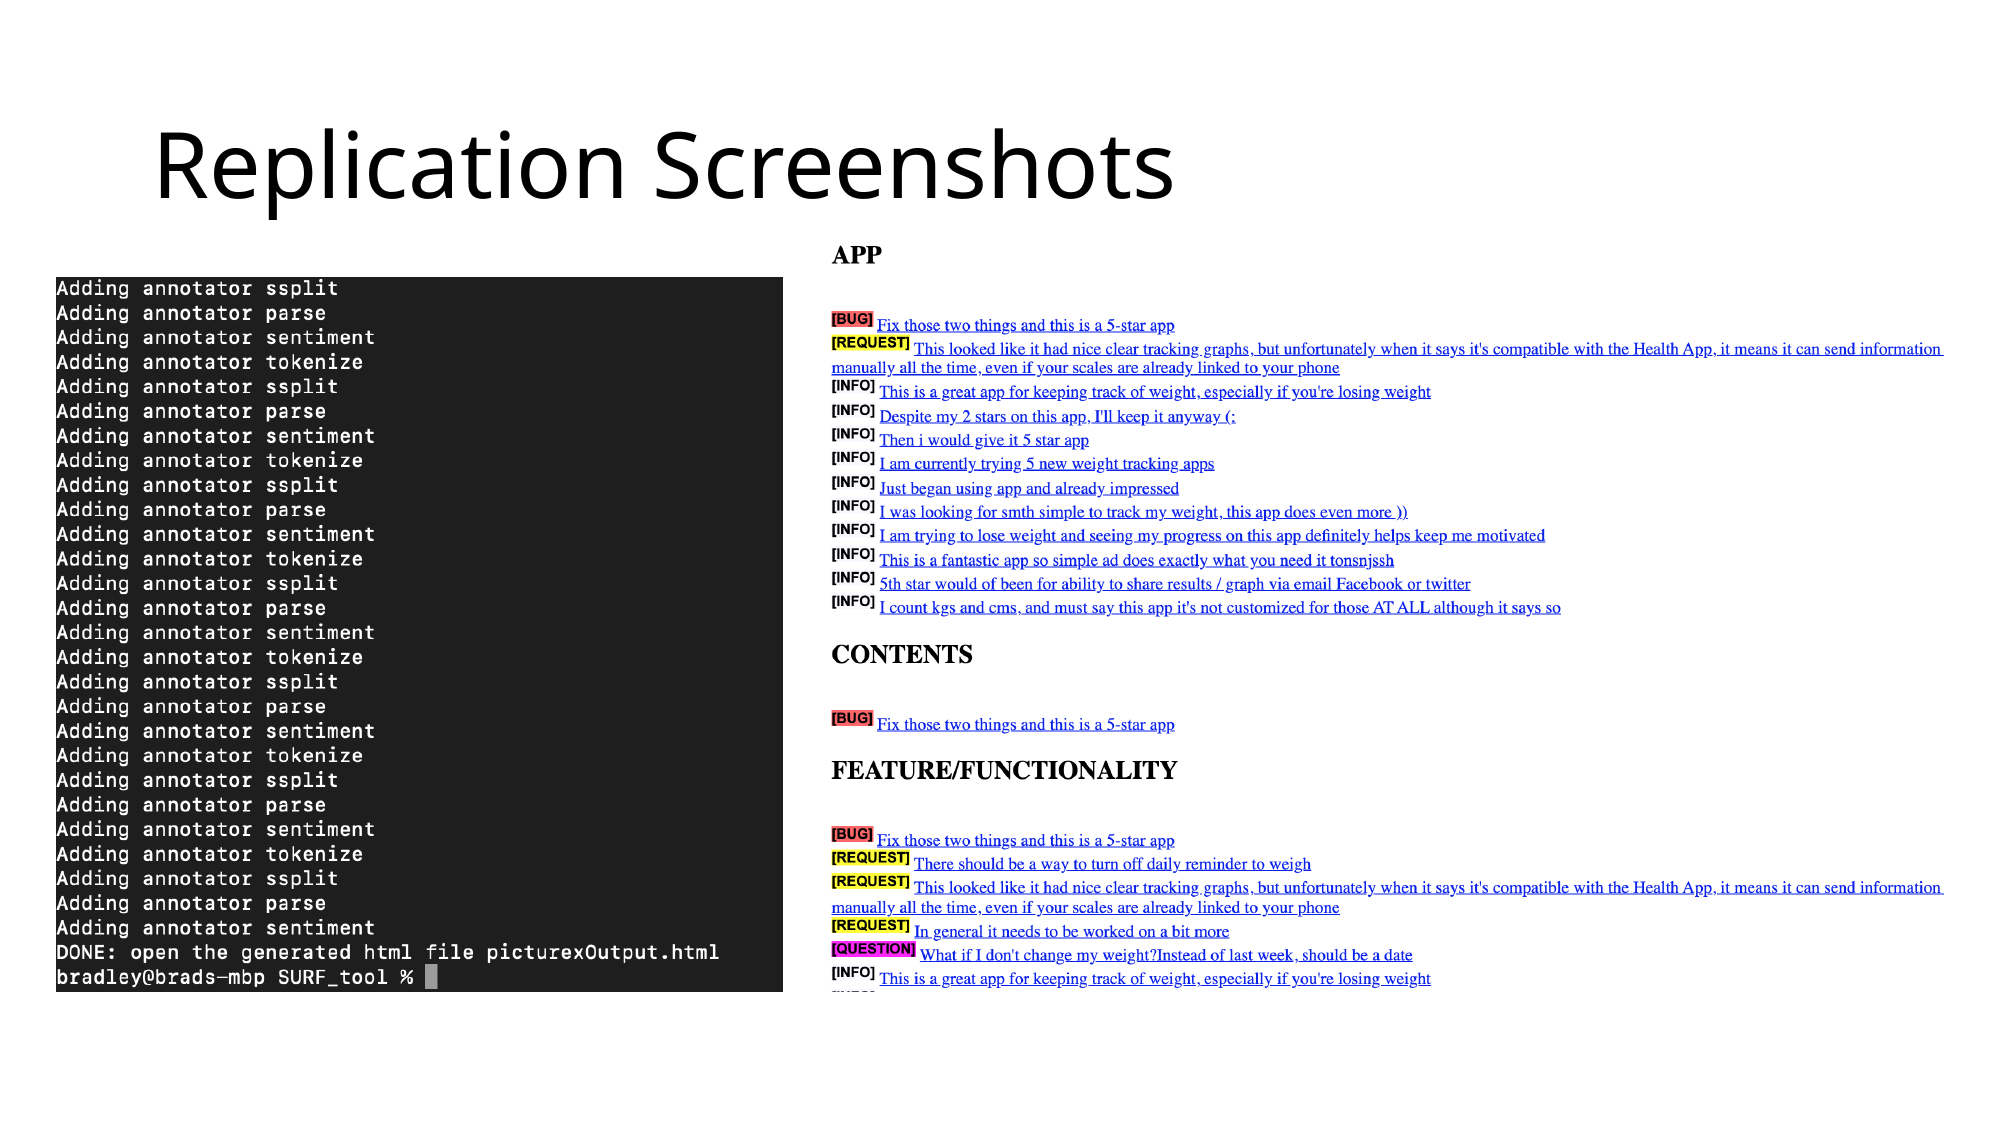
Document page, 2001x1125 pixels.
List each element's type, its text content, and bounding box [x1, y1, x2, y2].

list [56, 277, 783, 992]
picture [826, 228, 1944, 992]
title Replication Screenshots [137, 59, 1863, 278]
